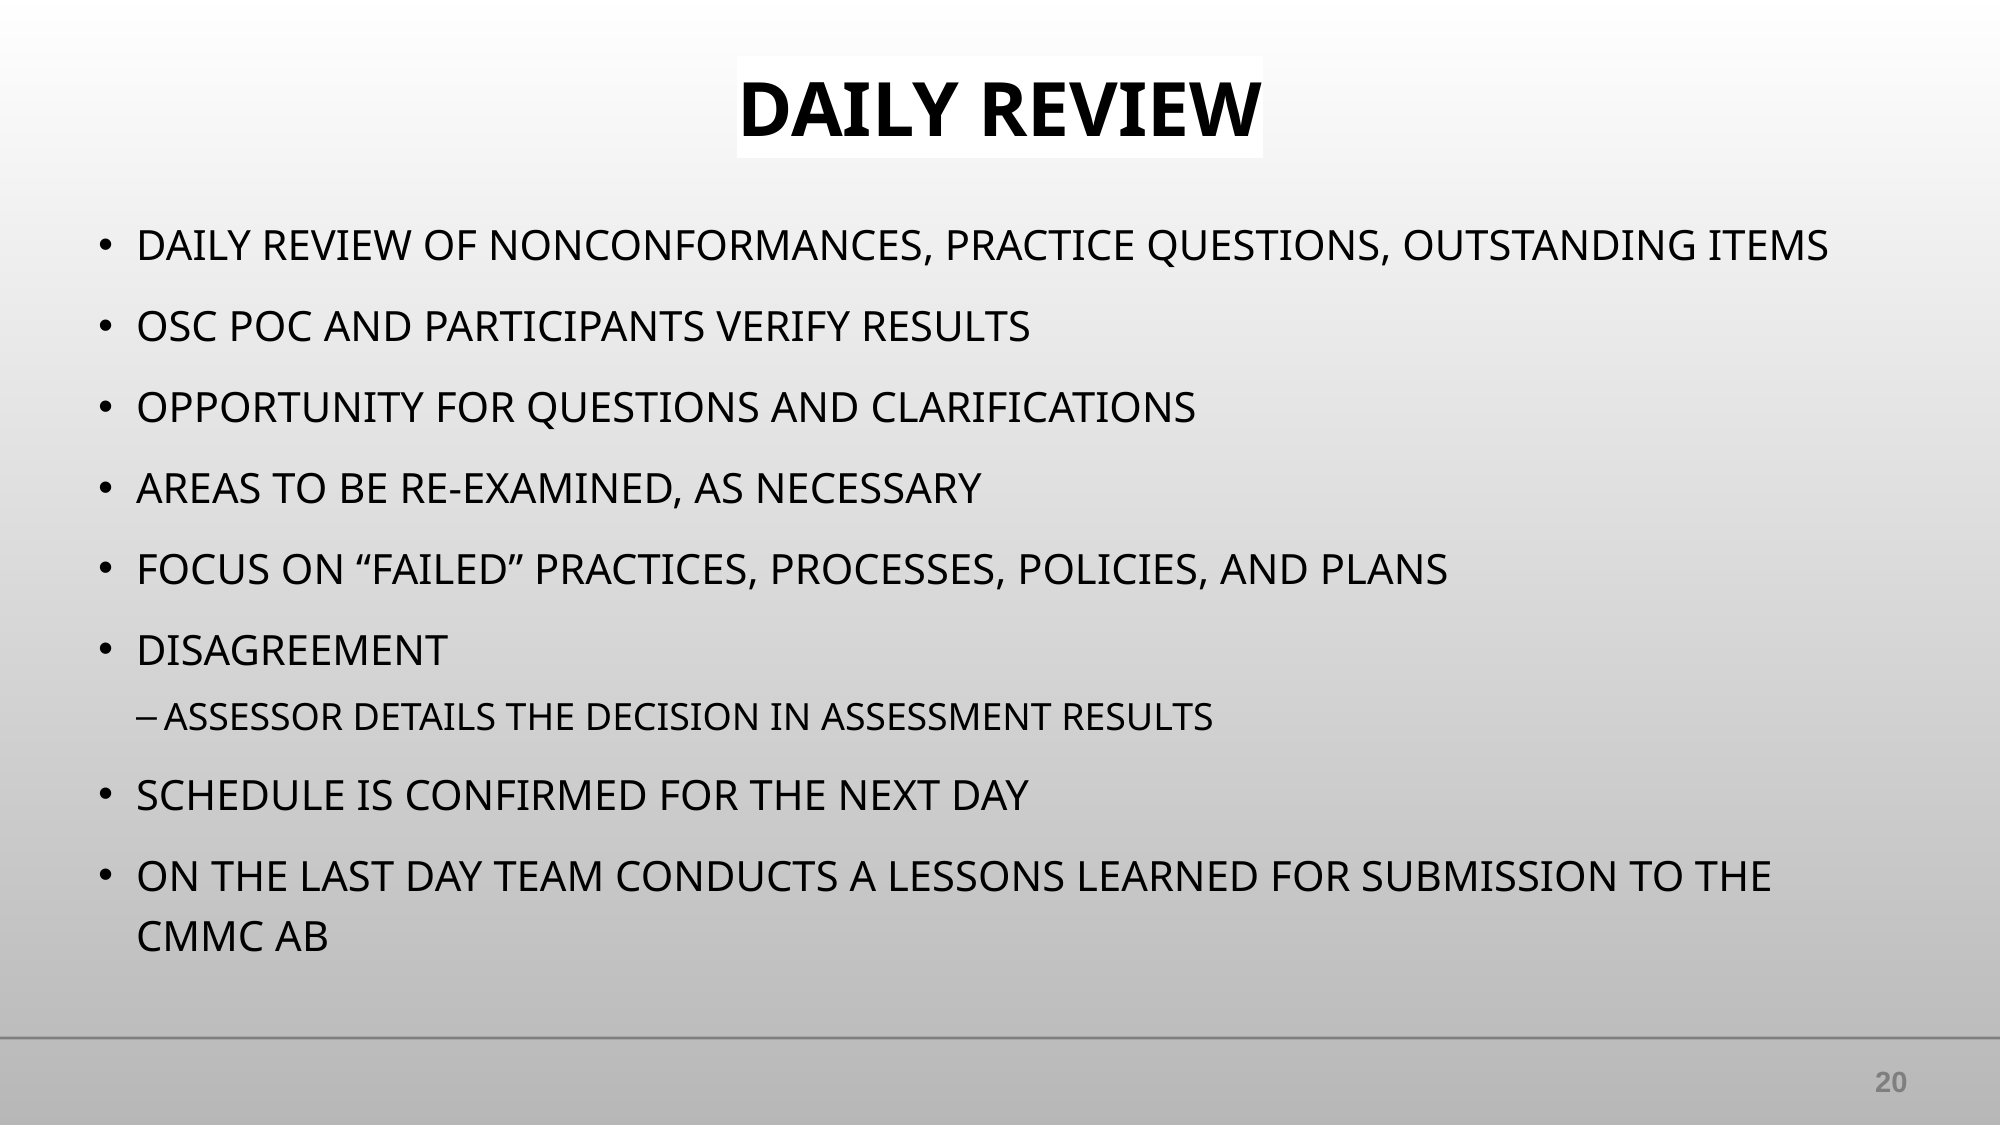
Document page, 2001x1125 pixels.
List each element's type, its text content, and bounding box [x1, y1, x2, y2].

title DAILY REVIEW [149, 47, 1851, 177]
list DAILY REVIEW OF NONCONFORMANCES, PRACTICE QUESTIONS, OUTSTANDING ITEMS OSC POC AND PARTICIPANTS VERIFY RESULTS OPPORTUNITY FOR QUESTIONS AND CLARIFICATIONS AREAS TO BE RE-EXAMINED, AS NECESSARY FOCUS ON “FAILED” PRACTICES, PROCESSES, POLICIES, AND PLANS DISAGREEMENT ASSESSOR DETAILS THE DECISION IN ASSESSMENT RESULTS SCHEDULE IS CONFIRMED FOR THE NEXT DAY ON THE LAST DAY TEAM CONDUCTS A LESSONS LEARNED FOR SUBMISSION TO THE CMMC AB [83, 201, 1908, 1000]
